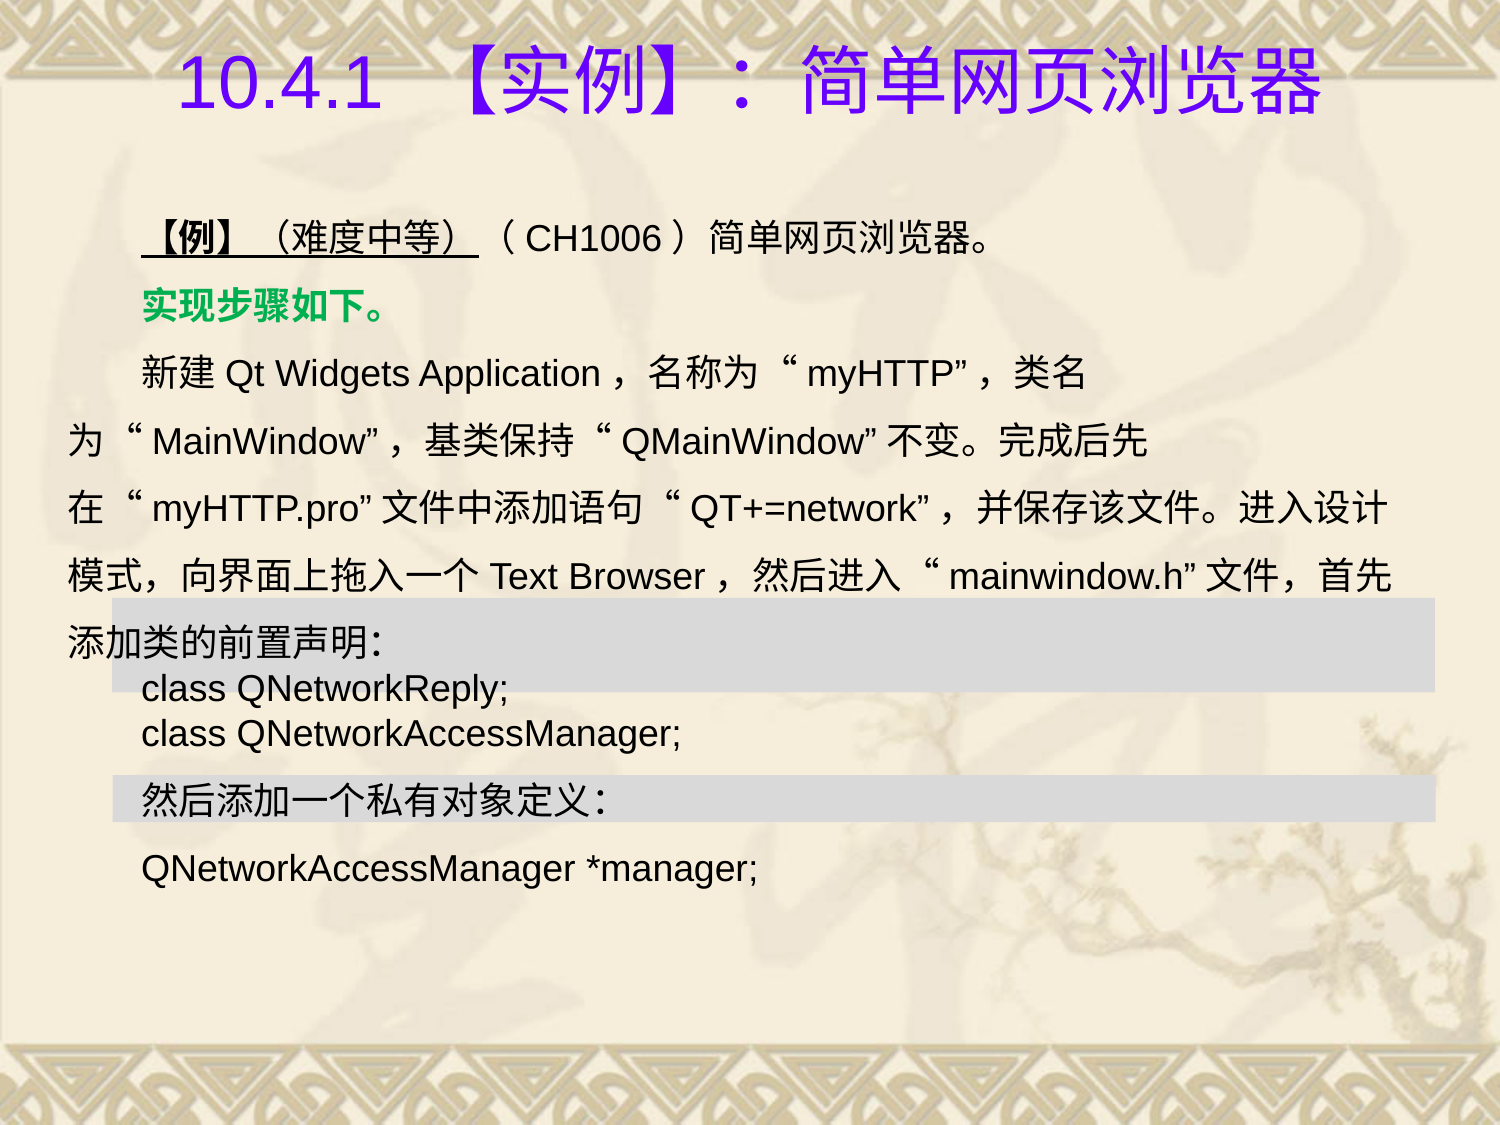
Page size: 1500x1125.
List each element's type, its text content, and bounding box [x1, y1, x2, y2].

title 10.4.1 【实例】：简单网页浏览器 [49, 7, 1451, 149]
text_box 【例】（难度中等）（CH1006）简单网页浏览器。 实现步骤如下。 新建Qt Widgets Application，名称为“myHTTP”，类名为“MainWindow”，基类保持“QMainWindow”不变。完成后先在“myHTTP.pro”文件中添加语句“QT+=network”，并保存该文件。进入设计模式，向界面上拖入一个Text Browser，然后进入“mainwindow.h”文件，首先添加类的前置声明： class QNetworkReply; class QNetworkAccessManager; 然后添加一个私有对象定义： QNetworkAccessManager *manager; [53, 184, 1436, 965]
picture [0, 0, 1500, 1125]
